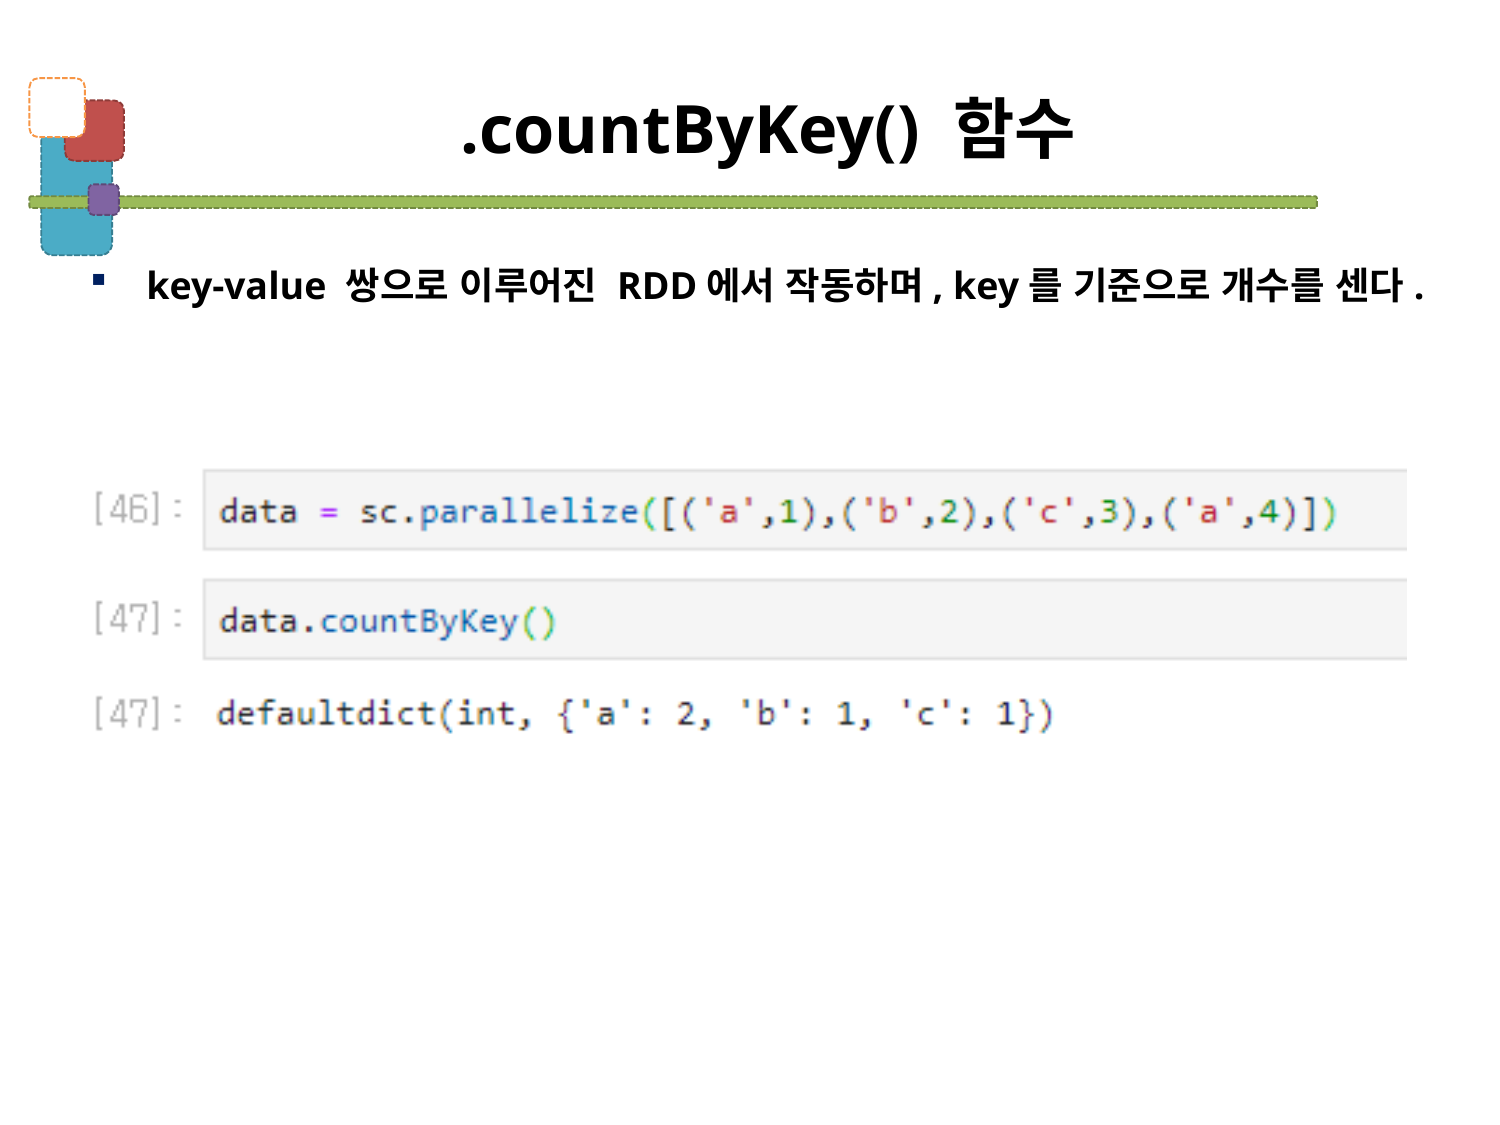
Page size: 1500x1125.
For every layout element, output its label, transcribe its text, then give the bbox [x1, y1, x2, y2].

title .countByKey() 함수 [112, 45, 1425, 209]
picture [74, 455, 1407, 776]
list key-value 쌍으로 이루어진 RDD에서 작동하며, key를 기준으로 개수를 센다. [75, 231, 1425, 1005]
